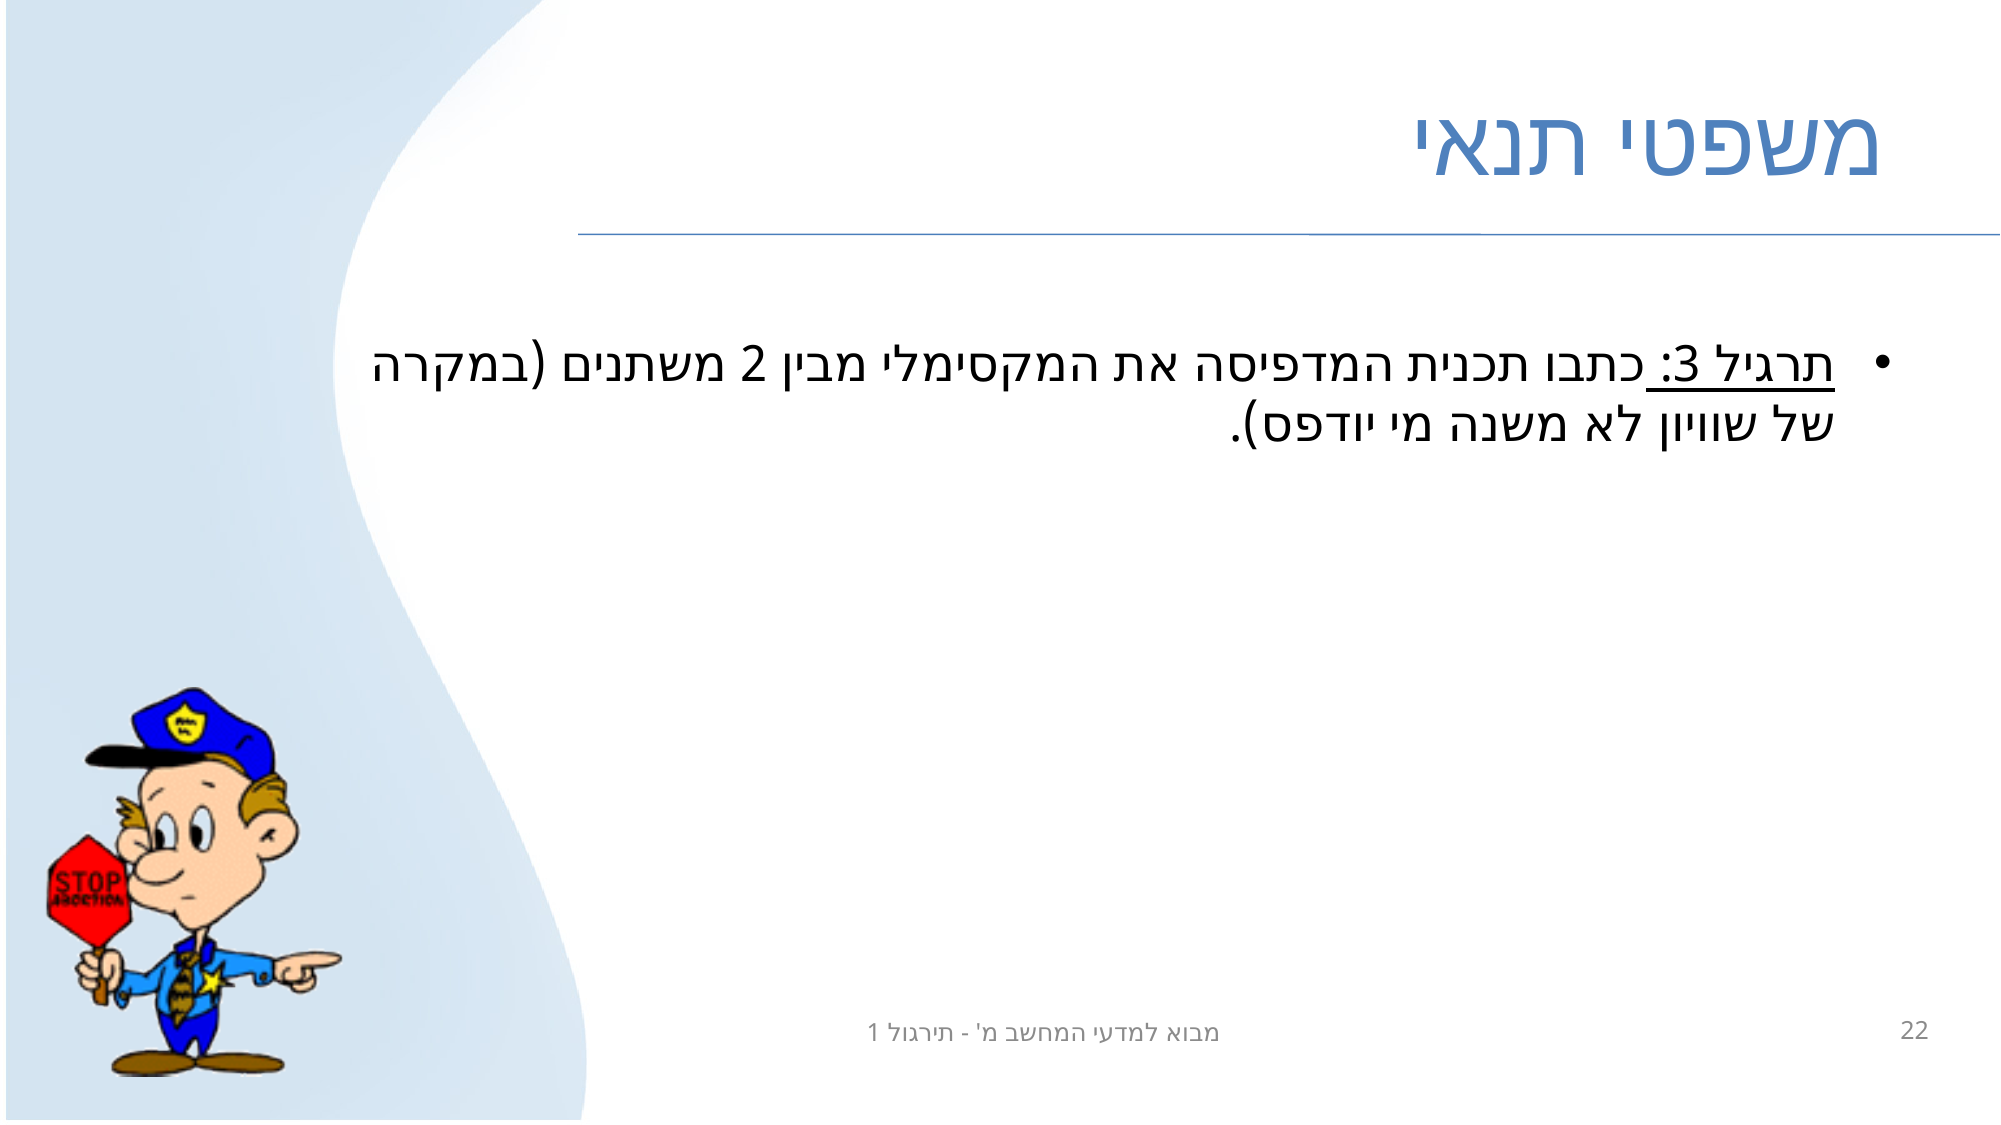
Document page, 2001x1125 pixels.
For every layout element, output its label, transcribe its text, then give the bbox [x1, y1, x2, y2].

list תרגיל 3: כתבו תכנית המדפיסה את המקסימלי מבין 2 משתנים (במקרה של שוויון לא משנה מי יודפס). [318, 305, 1925, 995]
title משפטי תנאי [99, 44, 1901, 233]
footer מבוא למדעי המחשב מ' - תירגול 1 [727, 1001, 1361, 1061]
picture [0, 0, 2001, 1125]
slide_number 22 [1477, 1001, 1944, 1061]
